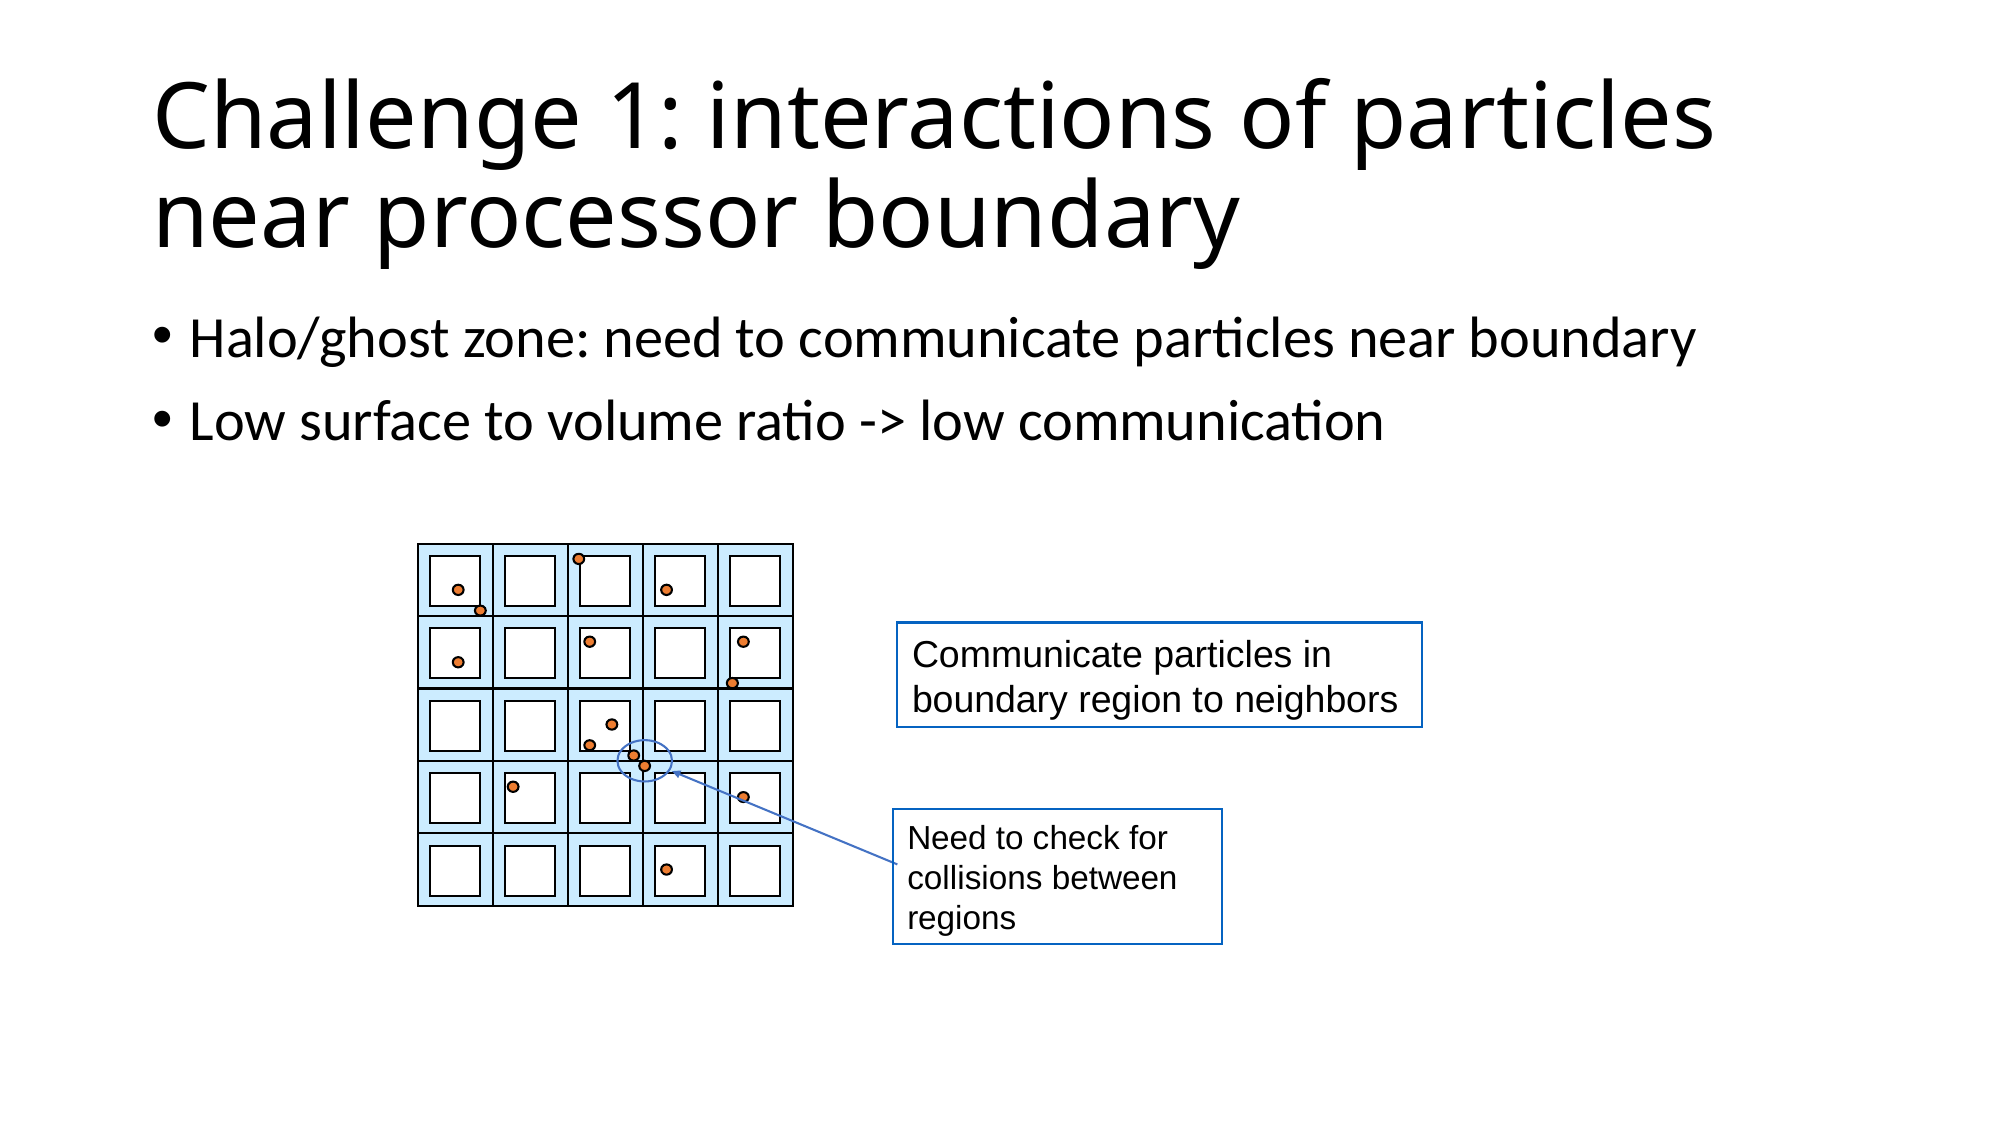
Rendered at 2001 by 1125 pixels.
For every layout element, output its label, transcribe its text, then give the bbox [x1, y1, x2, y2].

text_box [417, 543, 793, 906]
text_box Halo/ghost zone: need to communicate particles near boundary Low surface to volume ratio -> low communication [137, 299, 1863, 1014]
text_box Need to check for collisions between regions [892, 809, 1223, 944]
text_box Communicate particles in boundary region to neighbors [897, 622, 1423, 728]
text_box Challenge 1: interactions of particles near processor boundary [137, 59, 1863, 278]
